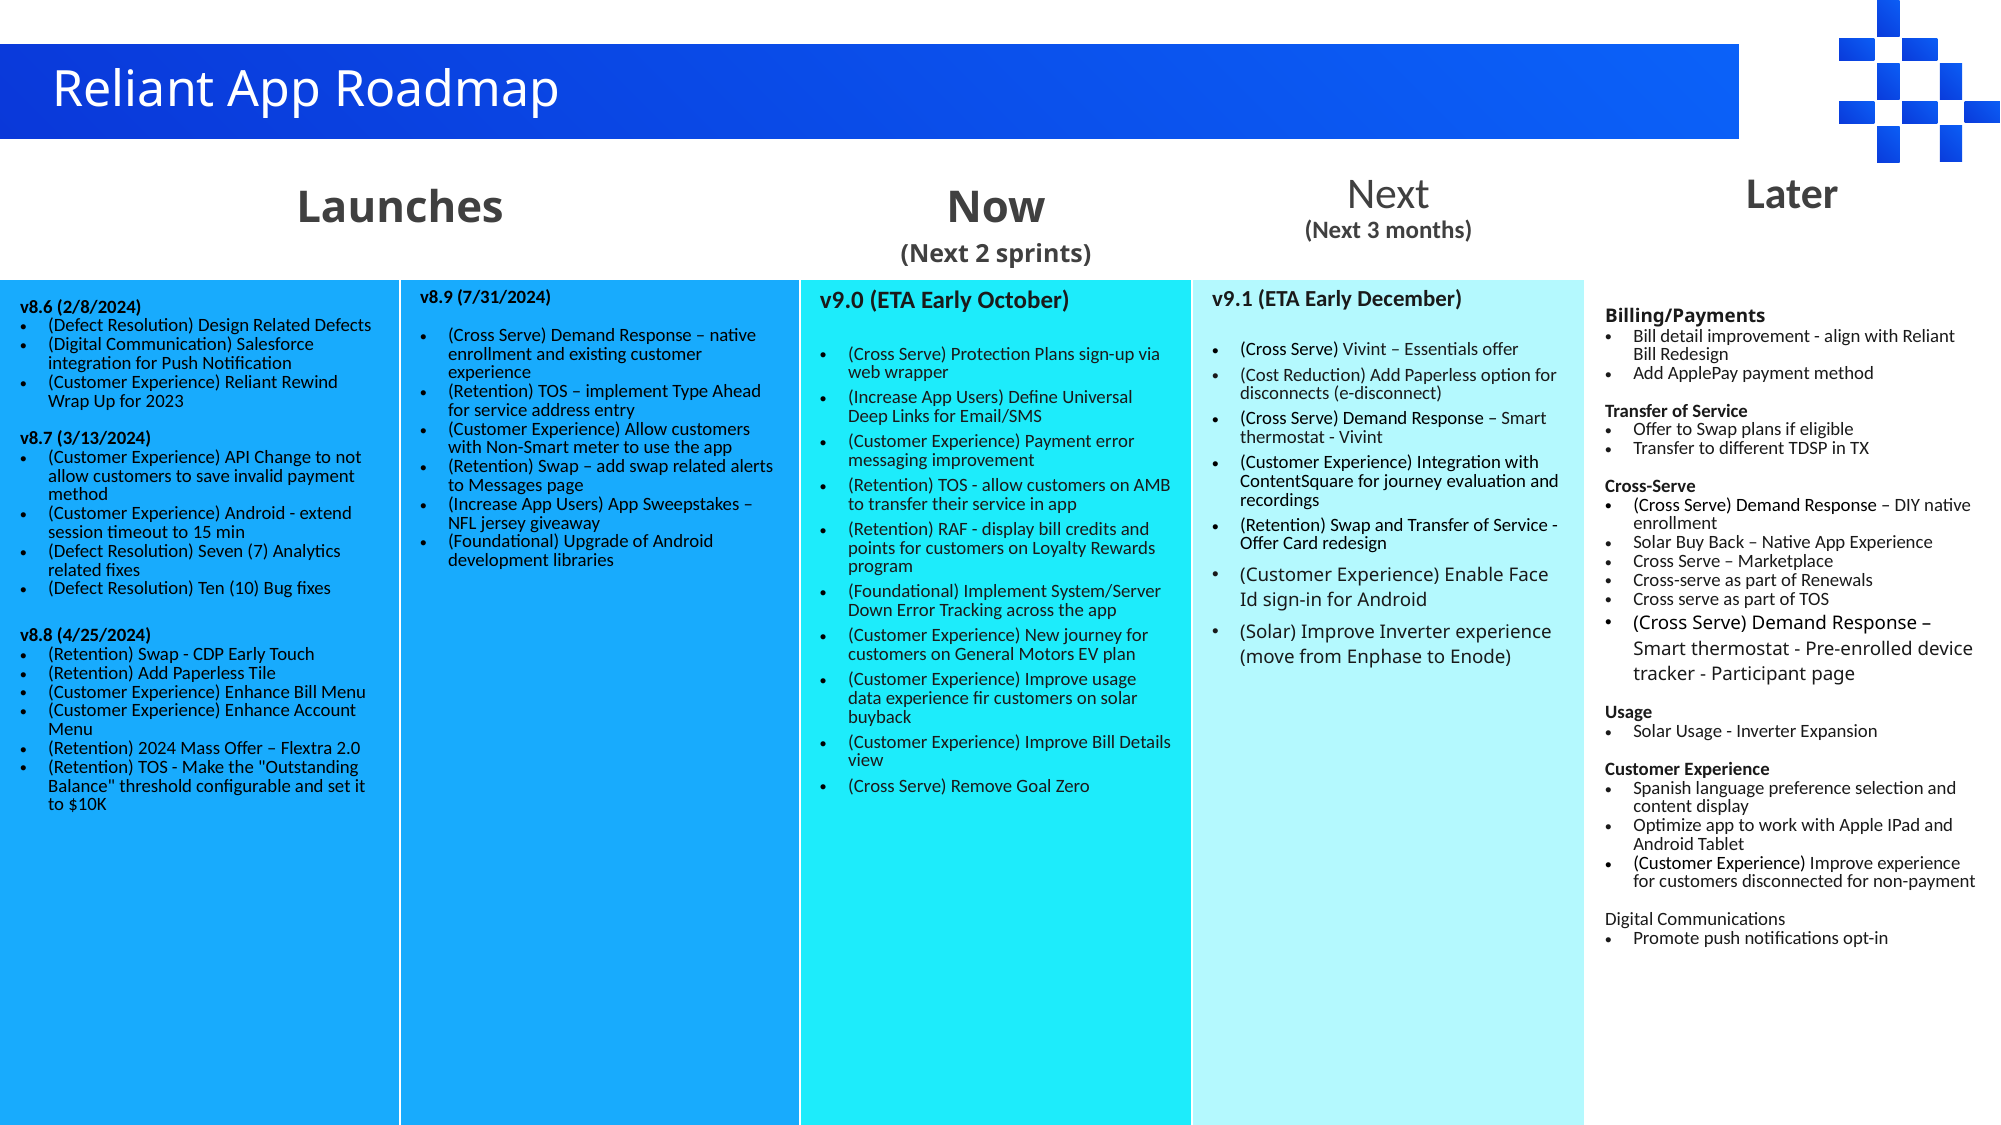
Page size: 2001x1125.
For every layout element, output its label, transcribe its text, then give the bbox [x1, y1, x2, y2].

table_cell v9.0 (ETA Early October) (Cross Serve) Protection Plans sign-up via web wrapper (Increase App Users) Define Universal Deep Links for Email/SMS (Customer Experience) Payment error messaging improvement (Retention) TOS - allow customers on AMB to transfer their service in app (Retention) RAF - display bill credits and points for customers on Loyalty Rewards program (Foundational) Implement System/Server Down Error Tracking across the app (Customer Experience) New journey for customers on General Motors EV plan (Customer Experience) Improve usage data experience fir customers on solar buyback (Customer Experience) Improve Bill Details view (Cross Serve) Remove Goal Zero [801, 280, 1191, 1125]
list Reliant App Roadmap [37, 58, 1527, 125]
table_header Launches [0, 166, 799, 280]
table_cell Billing/Payments​ Bill detail improvement - align with Reliant Bill Redesign Add ApplePay payment method​ Transfer of Service​ Offer to Swap plans​ if eligible Transfer to different TDSP in TX​ Cross-Serve​ (Cross Serve) Demand Response – DIY native enrollment Solar Buy Back – Native App Experience Cross Serve – Marketplace Cross-serve as part of Renewals Cross serve as part of TOS (Cross Serve) Demand Response – Smart thermostat - Pre-enrolled device tracker - Participant page Usage Solar Usage - Inverter Expansion Customer Experience Spanish language preference selection and content display Optimize app to work with Apple IPad and Android Tablet (Customer Experience) Improve experience for customers disconnected for non-payment Digital Communications Promote push notifications opt-in [1586, 280, 2000, 1125]
table_cell v8.9 (7/31/2024) (Cross Serve) Demand Response – native enrollment and existing customer experience (Retention) TOS – implement Type Ahead for service address entry (Customer Experience) Allow customers with Non-Smart meter to use the app (Retention) Swap – add swap related alerts to Messages page (Increase App Users) App Sweepstakes – NFL jersey giveaway (Foundational) Upgrade of Android development libraries [401, 280, 799, 1125]
table_header Next (Next 3 months) [1193, 166, 1584, 280]
table_header Later [1586, 166, 2000, 280]
table_cell v8.6 (2/8/2024) (Defect Resolution) Design Related Defects (Digital Communication) Salesforce integration for Push Notification (Customer Experience) Reliant Rewind Wrap Up for 2023 v8.7 (3/13/2024) (Customer Experience) API Change to not allow customers to save invalid payment method (Customer Experience) Android - extend session timeout to 15 min (Defect Resolution) Seven (7) Analytics related fixes (Defect Resolution) Ten (10) Bug fixes v8.8 (4/25/2024) (Retention) Swap - CDP Early Touch (Retention) Add Paperless Tile (Customer Experience) Enhance Bill Menu (Customer Experience) Enhance Account Menu (Retention) 2024 Mass Offer – Flextra 2.0 (Retention) TOS - Make the "Outstanding Balance" threshold configurable and set it to $10K [0, 280, 399, 1125]
table_cell v9.1 (ETA Early December) (Cross Serve) Vivint – Essentials offer (Cost Reduction) Add Paperless option for disconnects (e-disconnect) (Cross Serve) Demand Response – Smart thermostat - Vivint (Customer Experience) Integration with ContentSquare for journey evaluation and recordings (Retention) Swap and Transfer of Service - Offer Card redesign (Customer Experience) Enable Face Id sign-in for Android (Solar) Improve Inverter experience (move from Enphase to Enode) [1193, 280, 1584, 1125]
table_header Now (Next 2 sprints) [801, 166, 1191, 280]
